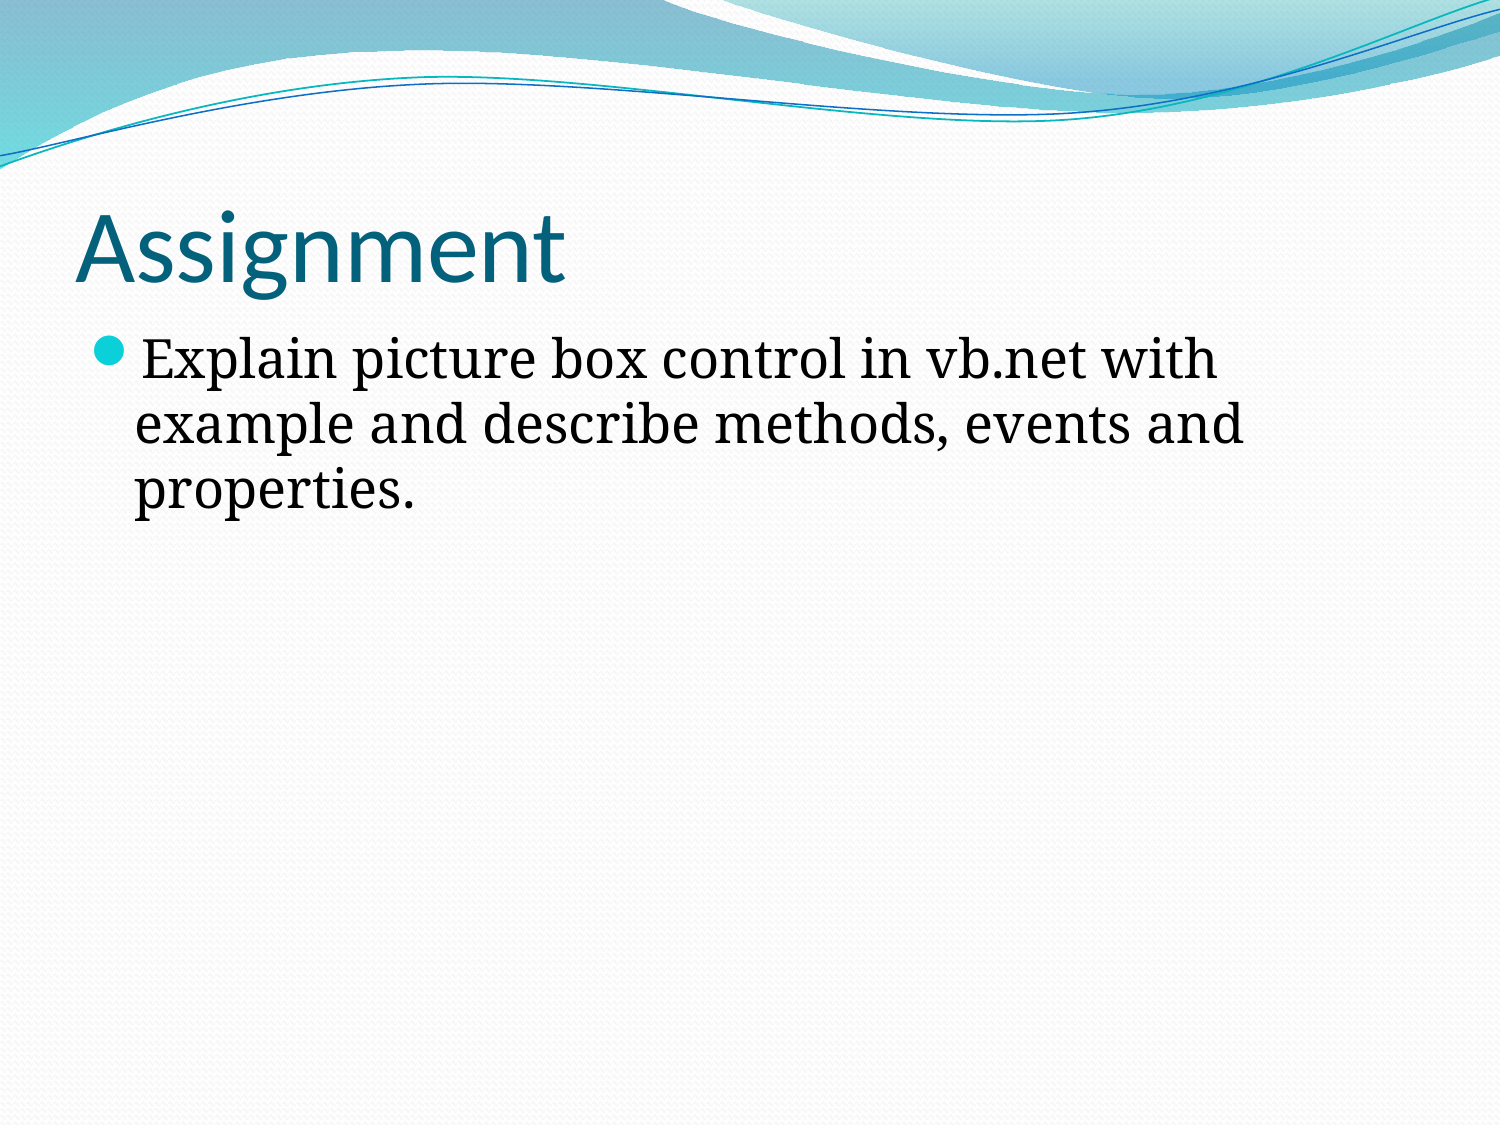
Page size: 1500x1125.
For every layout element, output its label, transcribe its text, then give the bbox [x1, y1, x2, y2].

title Assignment [75, 115, 1425, 303]
list Explain picture box control in vb.net with example and describe methods, events and properties. [75, 317, 1425, 1038]
